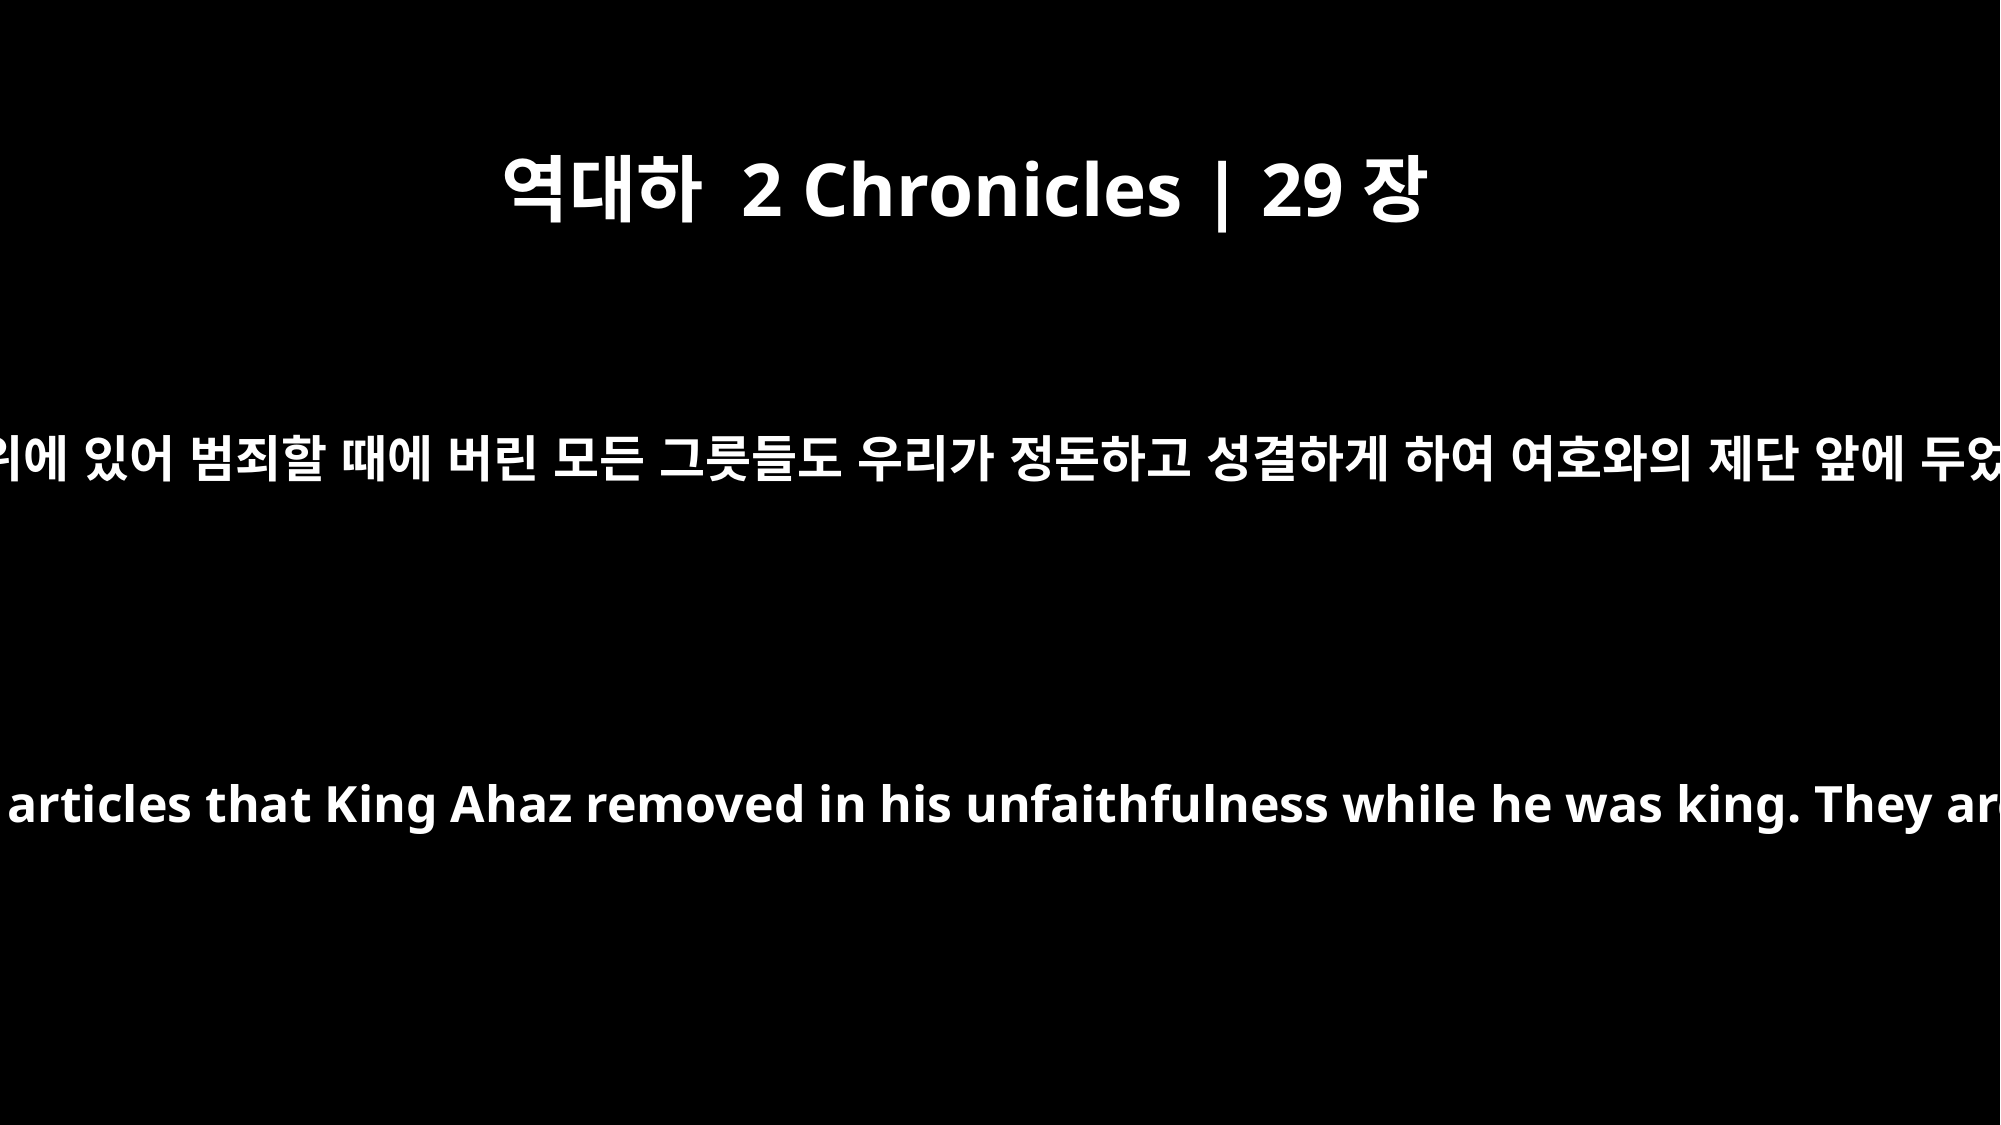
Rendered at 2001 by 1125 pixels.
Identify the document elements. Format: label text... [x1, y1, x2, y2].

text_box 역대하 2 Chronicles | 29장 [487, 136, 1445, 239]
text_box 19 또 아하스 왕이 왕위에 있어 범죄할 때에 버린 모든 그릇들도 우리가 정돈하고 성결하게 하여 여호와의 제단 앞에 두었나이다 하니라 [0, 359, 2000, 495]
text_box We have prepared and consecrated all the articles that King Ahaz removed in his unfaithfulness while he was king. They are now in front of the LORD's altar." [0, 764, 2000, 840]
